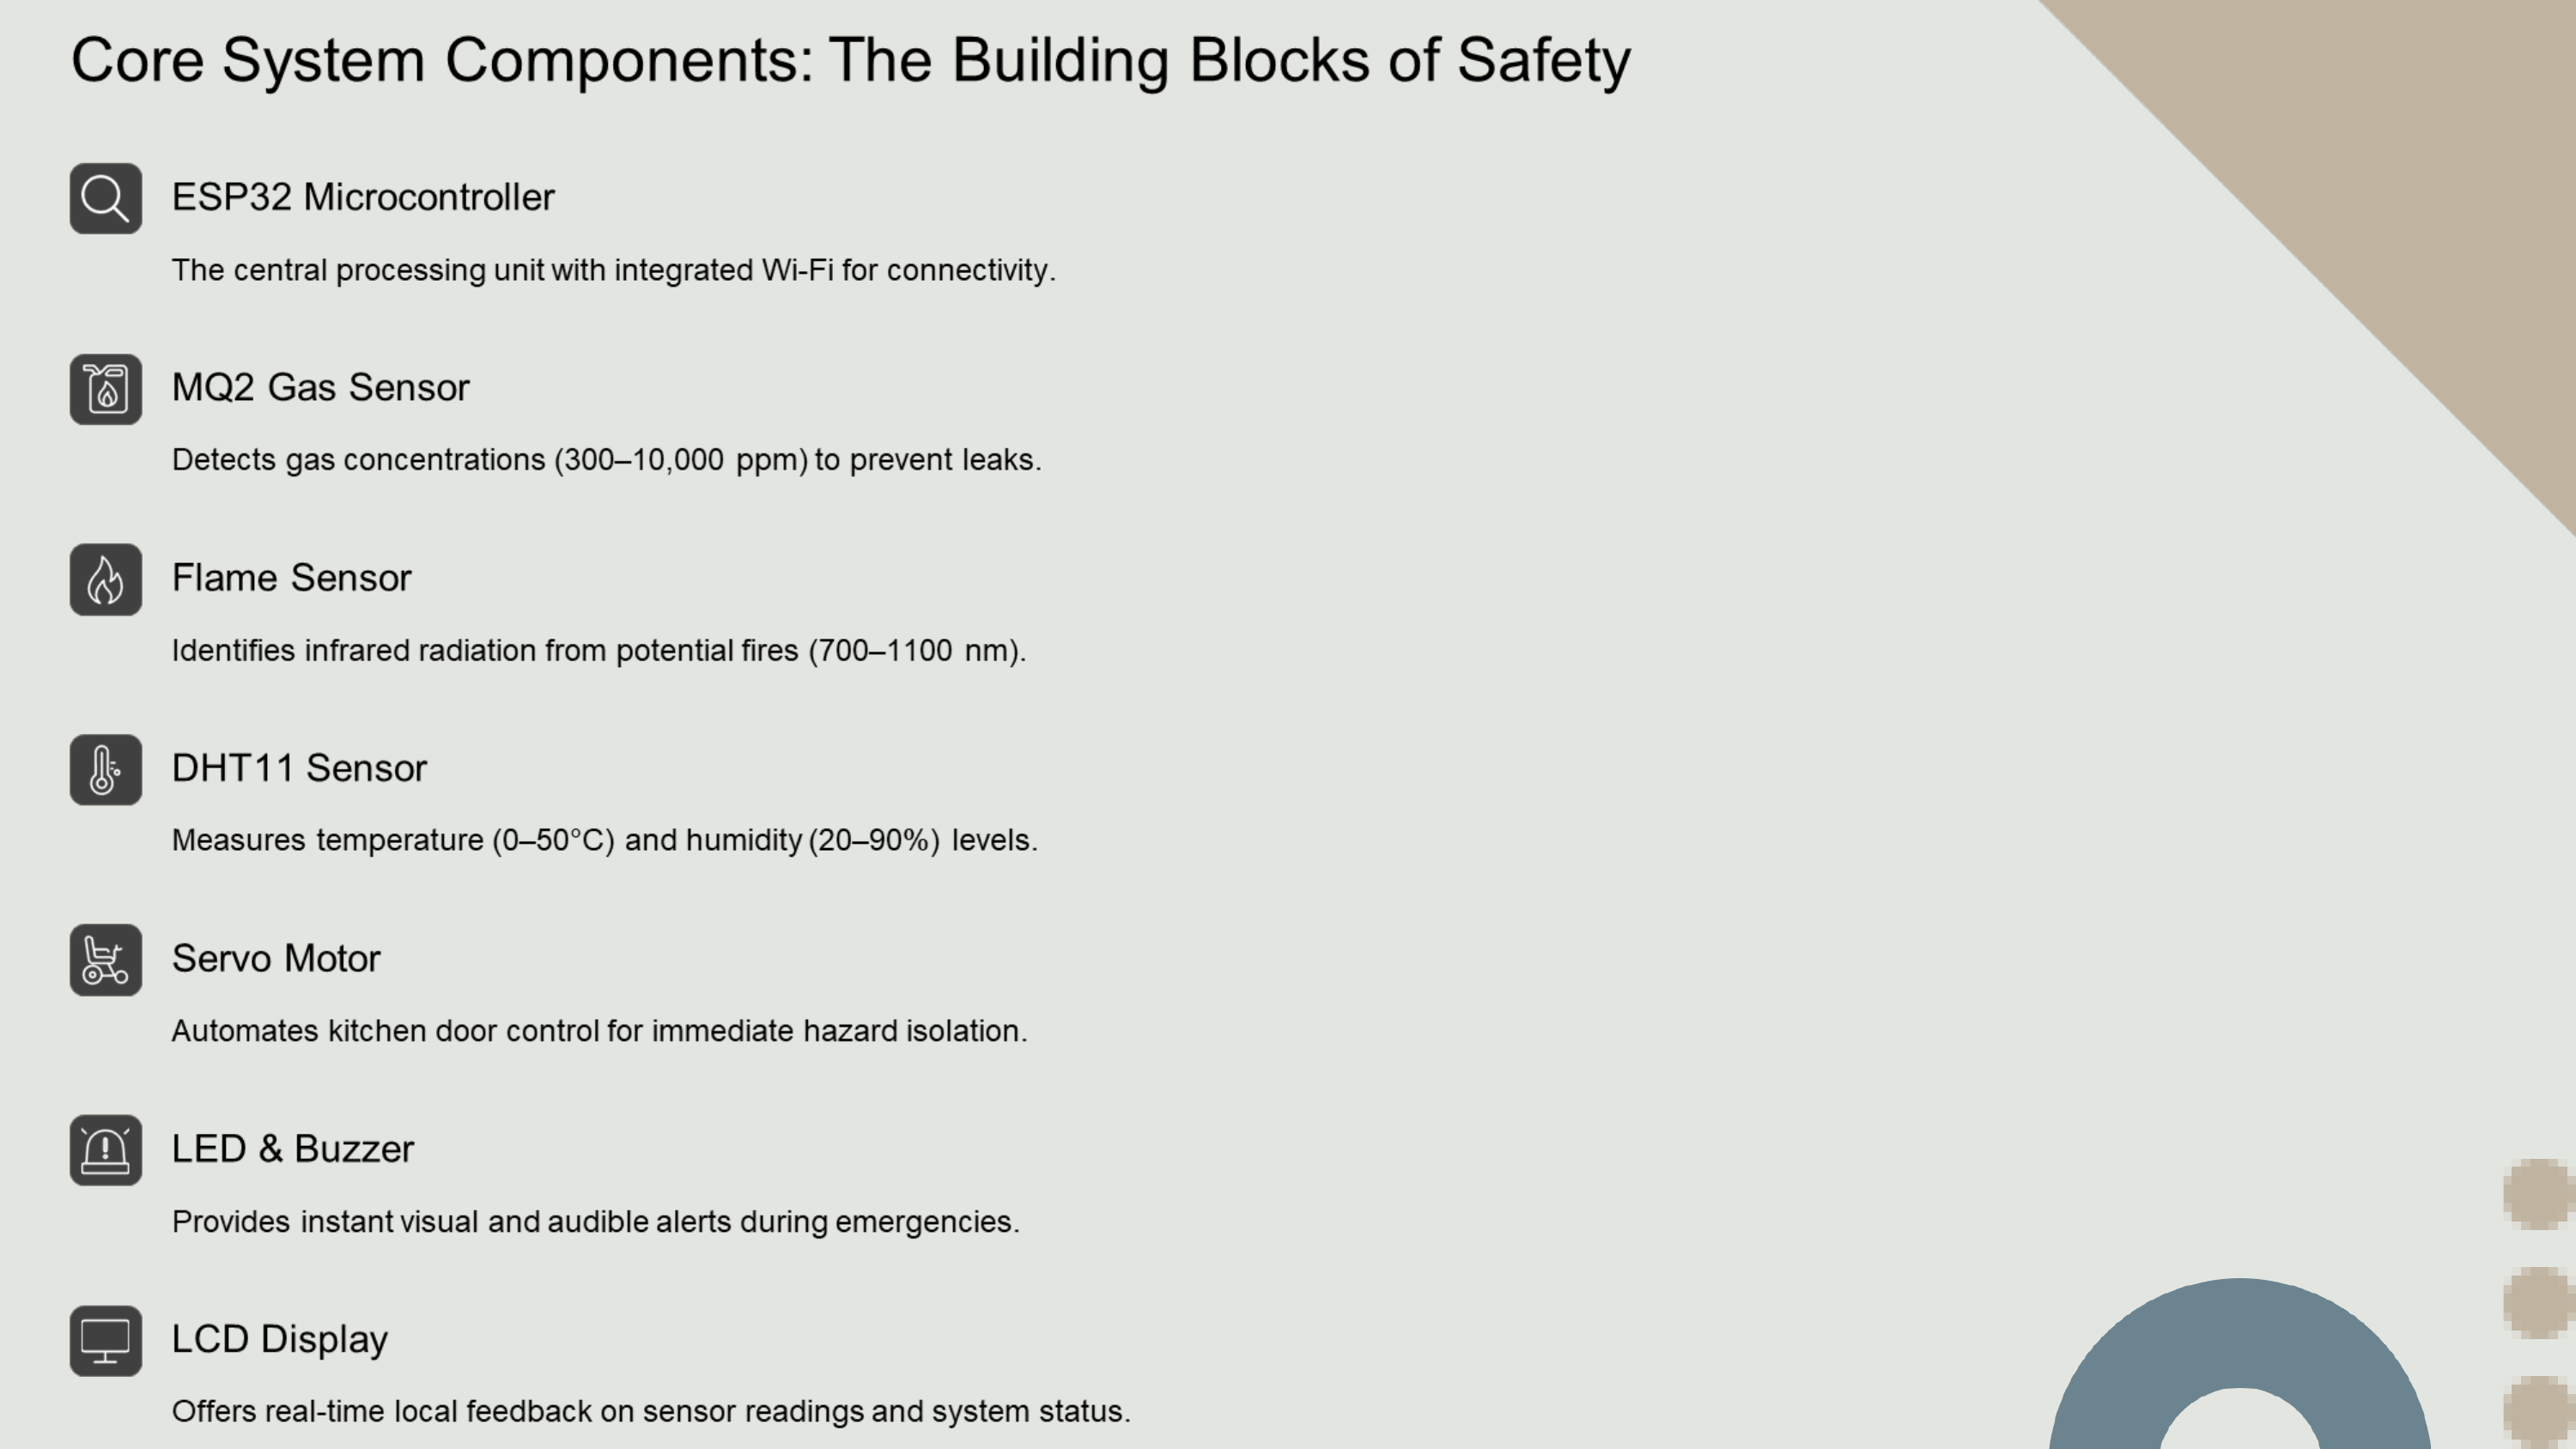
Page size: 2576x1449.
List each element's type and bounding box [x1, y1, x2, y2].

text_box [2048, 1278, 2432, 1449]
text_box [2021, 0, 2576, 562]
text_box [33, 1, 1638, 1449]
text_box [2503, 1159, 2576, 1449]
